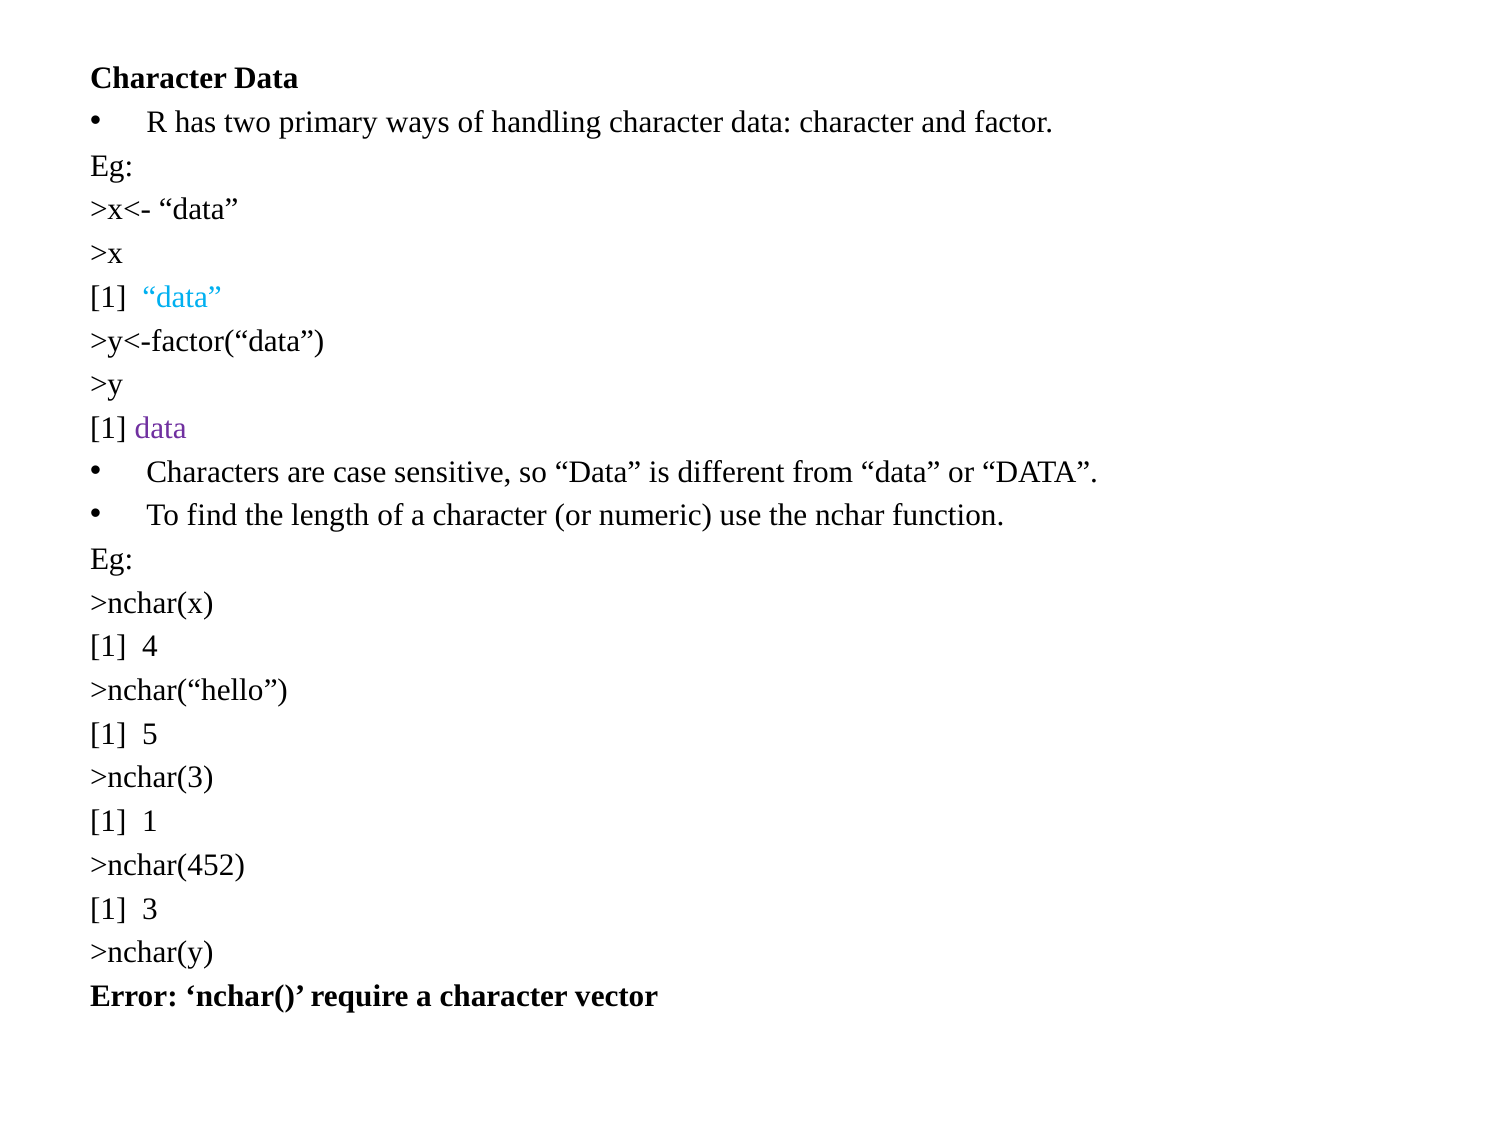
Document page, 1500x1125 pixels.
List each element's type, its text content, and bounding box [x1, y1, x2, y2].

list Character Data R has two primary ways of handling character data: character and factor. Eg: >x<- “data” >x [1] “data” >y<-factor(“data”) >y [1] data Characters are case sensitive, so “Data” is different from “data” or “DATA”. To find the length of a character (or numeric) use the nchar function. Eg: >nchar(x) [1] 4 >nchar(“hello”) [1] 5 >nchar(3) [1] 1 >nchar(452) [1] 3 >nchar(y) Error: ‘nchar()’ require a character vector [75, 50, 1425, 1088]
